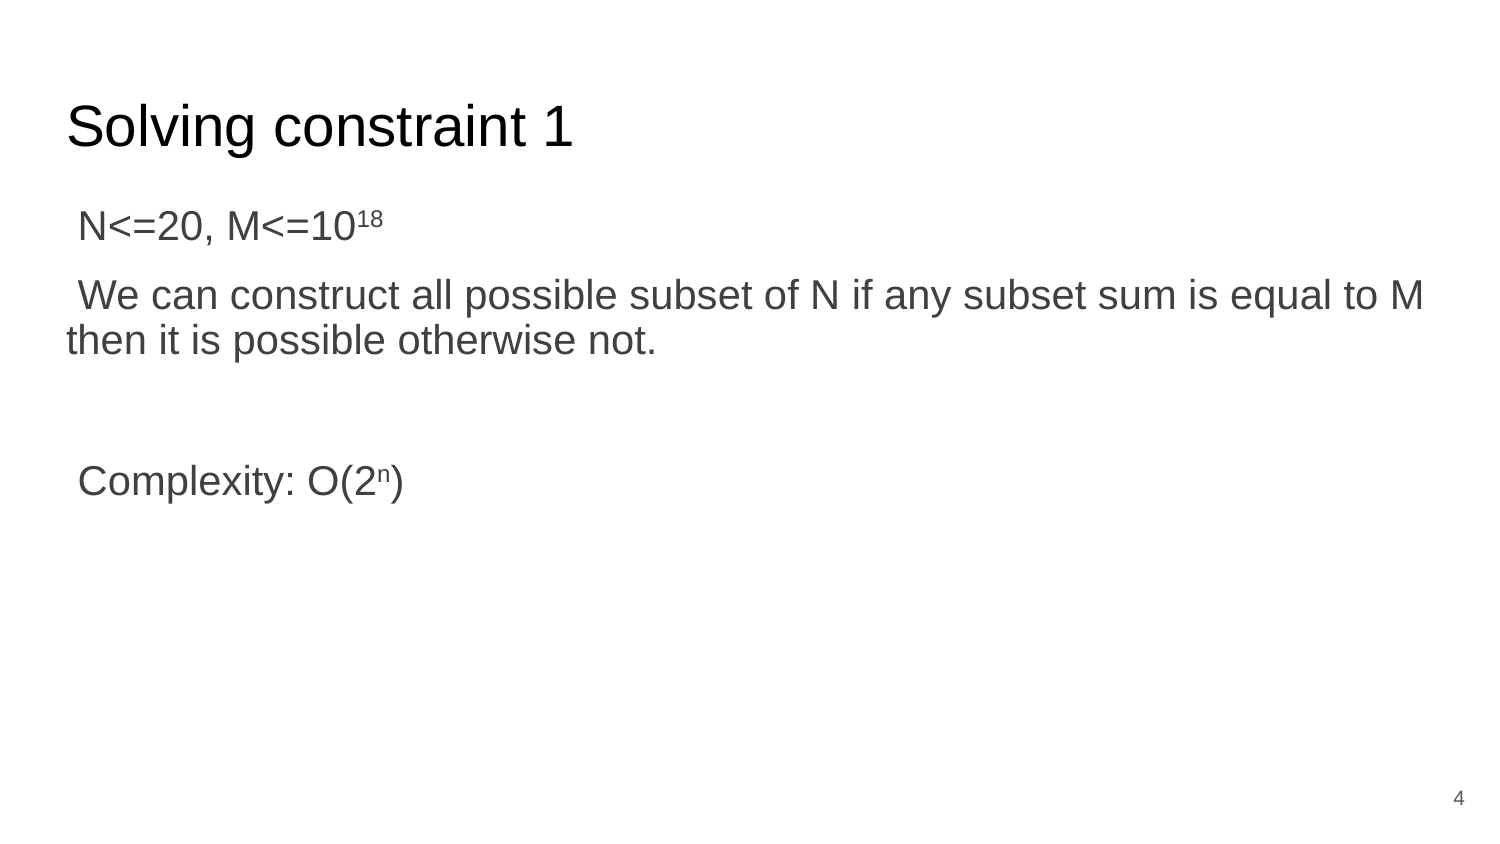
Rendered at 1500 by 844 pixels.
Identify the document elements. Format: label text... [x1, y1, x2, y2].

slide_number 4 [1389, 764, 1480, 830]
title Solving constraint 1 [51, 72, 1449, 167]
list N<=20, M<=1018 We can construct all possible subset of N if any subset sum is equal to M then it is possible otherwise not. Complexity: O(2n) [51, 189, 1449, 750]
